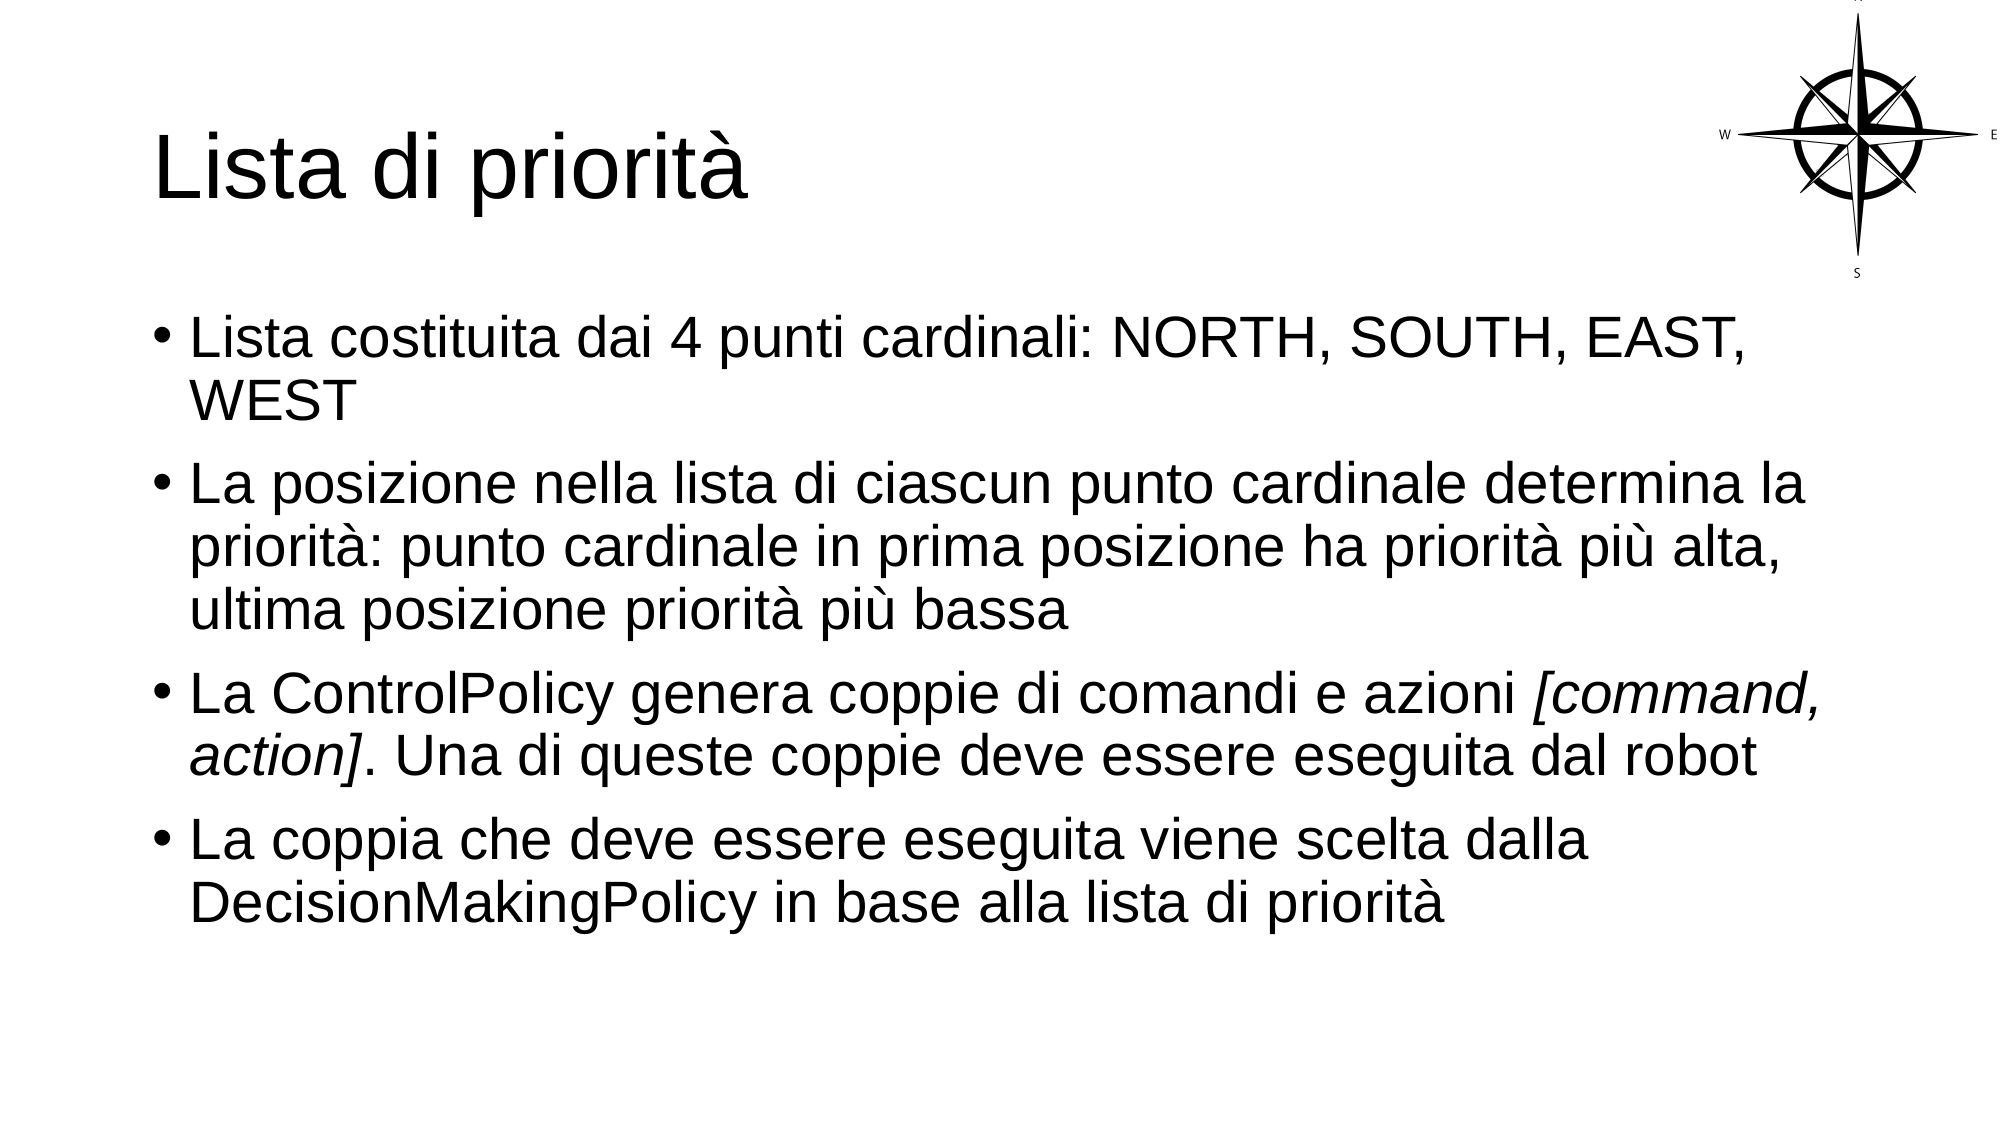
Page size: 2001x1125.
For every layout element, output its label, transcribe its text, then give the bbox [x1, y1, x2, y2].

title Lista di priorità [137, 59, 1713, 278]
picture [1719, 0, 1997, 278]
list Lista costituita dai 4 punti cardinali: NORTH, SOUTH, EAST, WEST La posizione nella lista di ciascun punto cardinale determina la priorità: punto cardinale in prima posizione ha priorità più alta, ultima posizione priorità più bassa La ControlPolicy genera coppie di comandi e azioni [command, action]. Una di queste coppie deve essere eseguita dal robot La coppia che deve essere eseguita viene scelta dalla DecisionMakingPolicy in base alla lista di priorità [137, 299, 1863, 1014]
